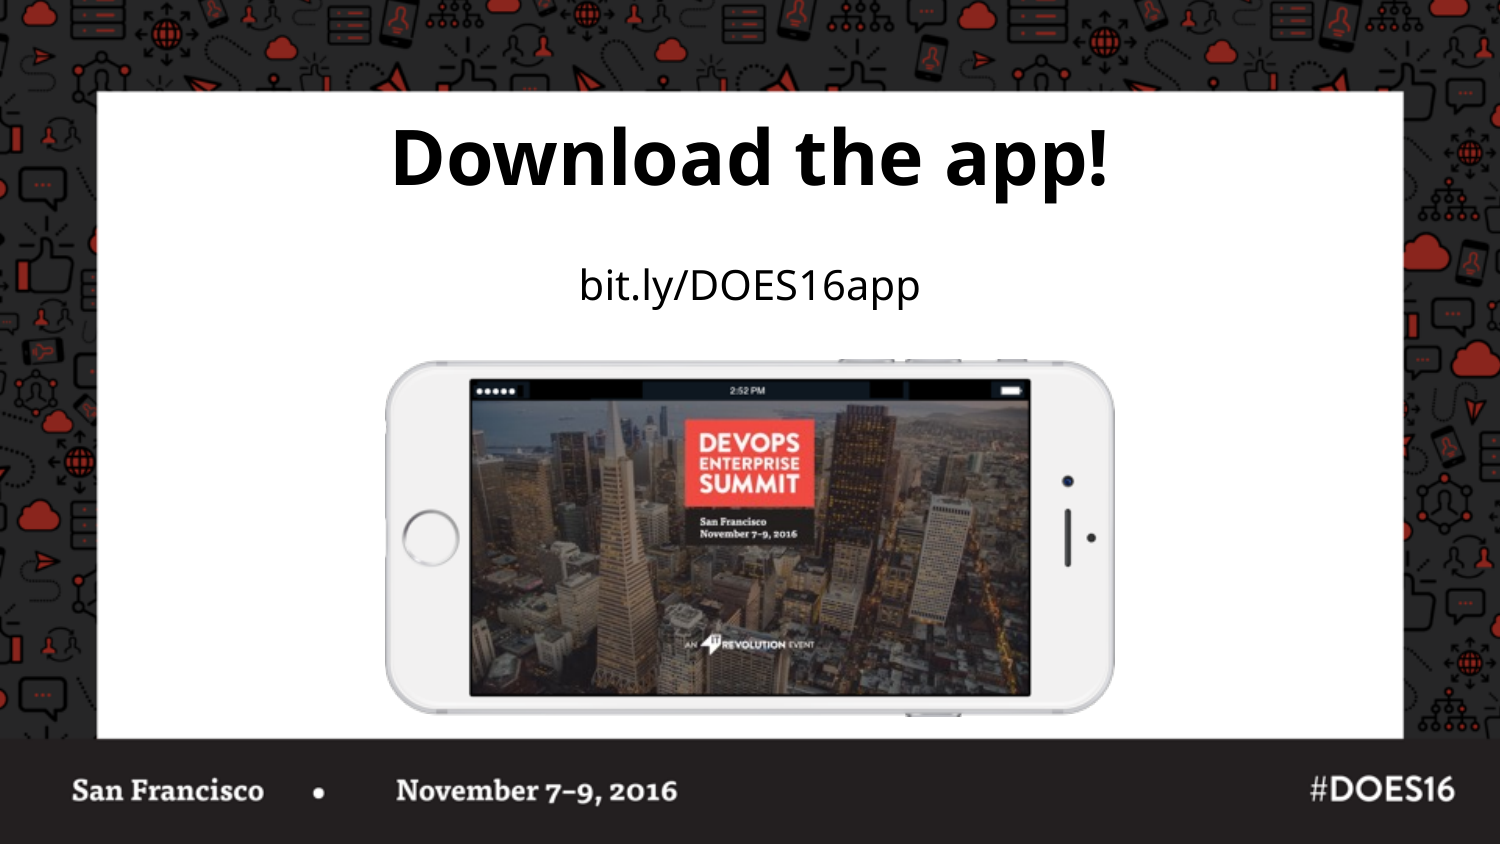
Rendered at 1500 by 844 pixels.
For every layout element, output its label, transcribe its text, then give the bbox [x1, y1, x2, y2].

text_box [384, 359, 1115, 717]
picture [0, 0, 1500, 844]
title Download the app! [75, 100, 1425, 208]
text_box bit.ly/DOES16app [379, 247, 1121, 321]
